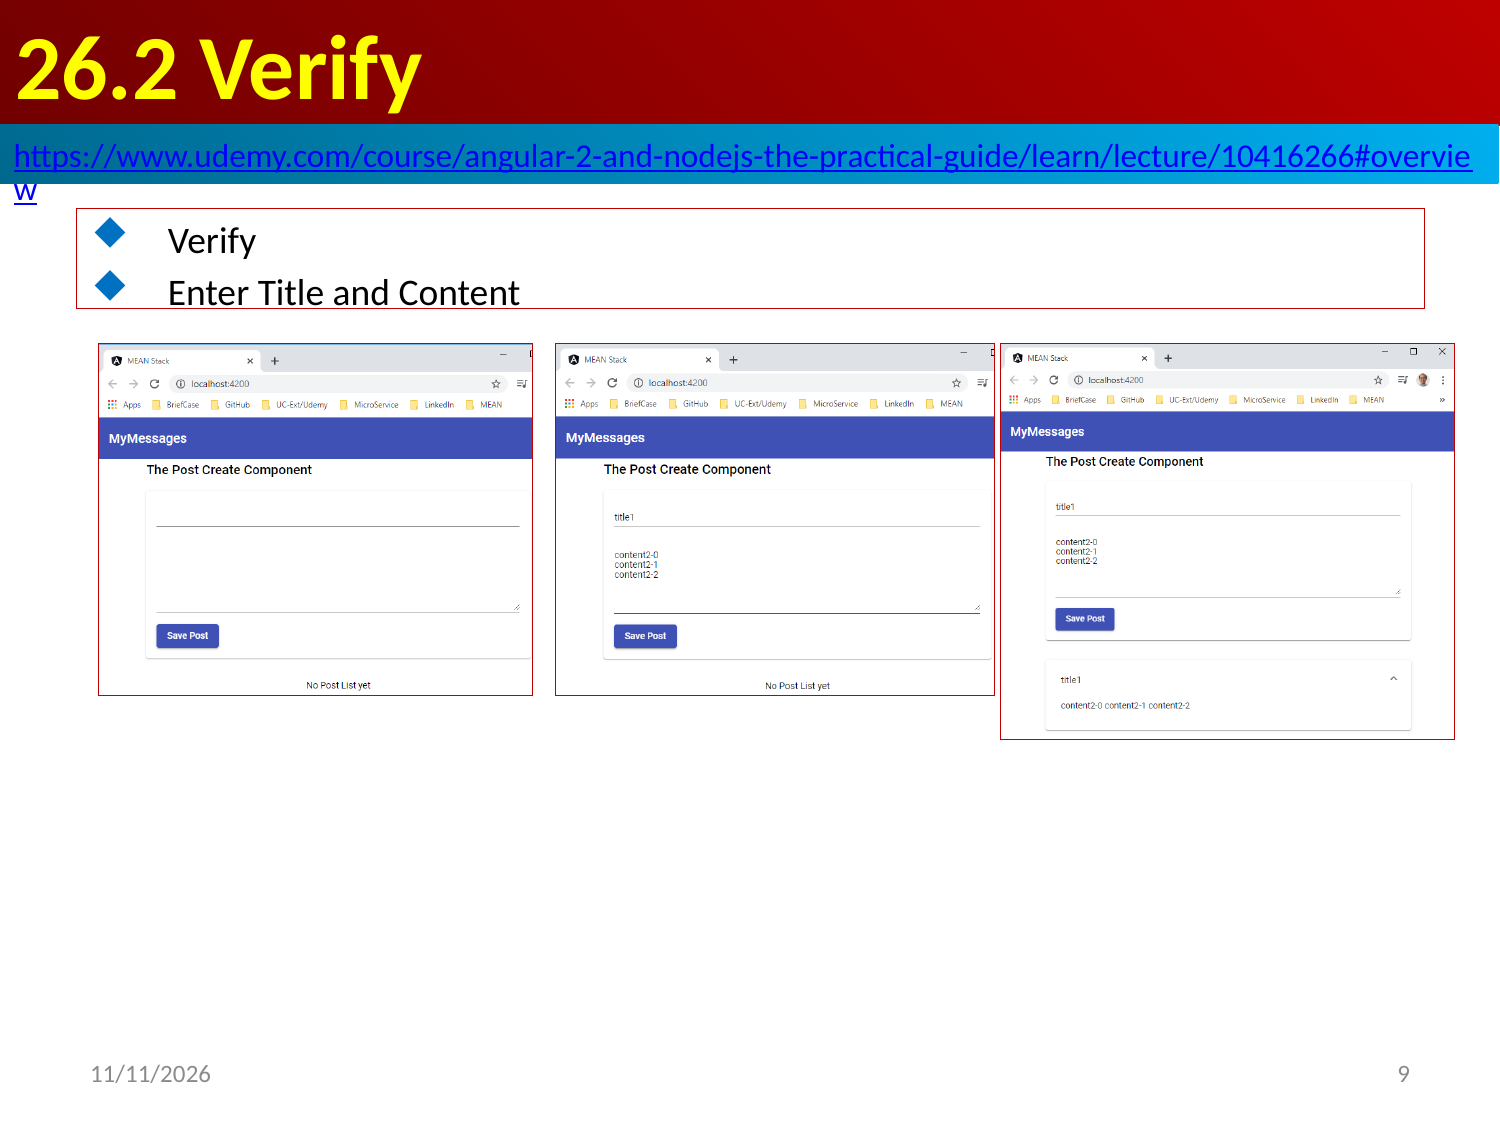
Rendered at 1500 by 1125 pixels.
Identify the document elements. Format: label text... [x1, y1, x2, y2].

subtitle Verify Enter Title and Content [76, 208, 1425, 309]
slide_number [75, 1042, 425, 1103]
slide_number 9 [1074, 1042, 1425, 1103]
picture [98, 343, 534, 696]
picture [555, 343, 995, 696]
text_box https://www.udemy.com/course/angular-2-and-nodejs-the-practical-guide/learn/lecture/10416266#overview [0, 124, 1499, 184]
picture [1000, 343, 1455, 740]
title 26.2 Verify [0, 0, 1500, 126]
